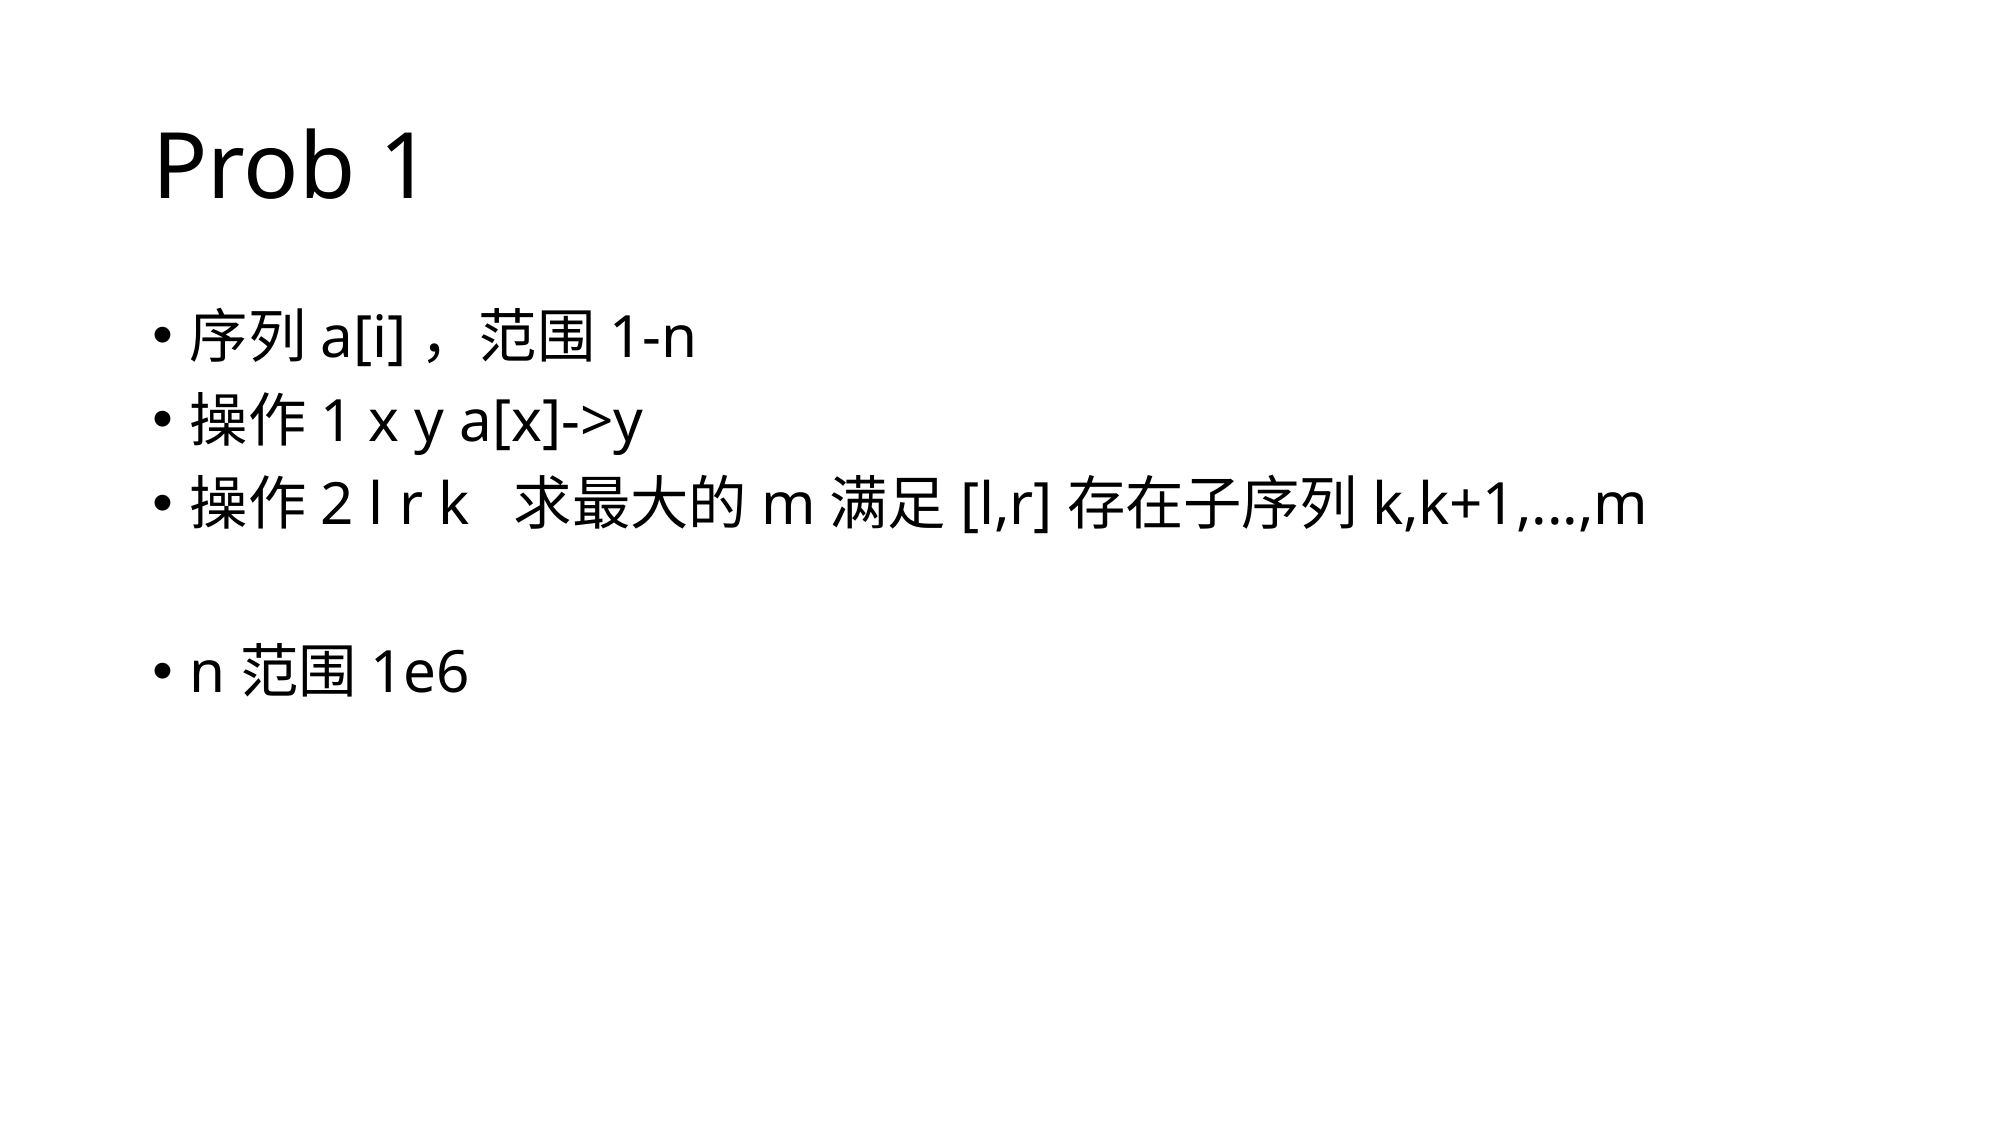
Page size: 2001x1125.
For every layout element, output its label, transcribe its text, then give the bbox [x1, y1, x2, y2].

list 序列a[i]，范围1-n 操作1 x y a[x]->y 操作2 l r k 求最大的m满足[l,r]存在子序列k,k+1,...,m n范围1e6 [137, 299, 1863, 1014]
title Prob 1 [137, 59, 1863, 278]
